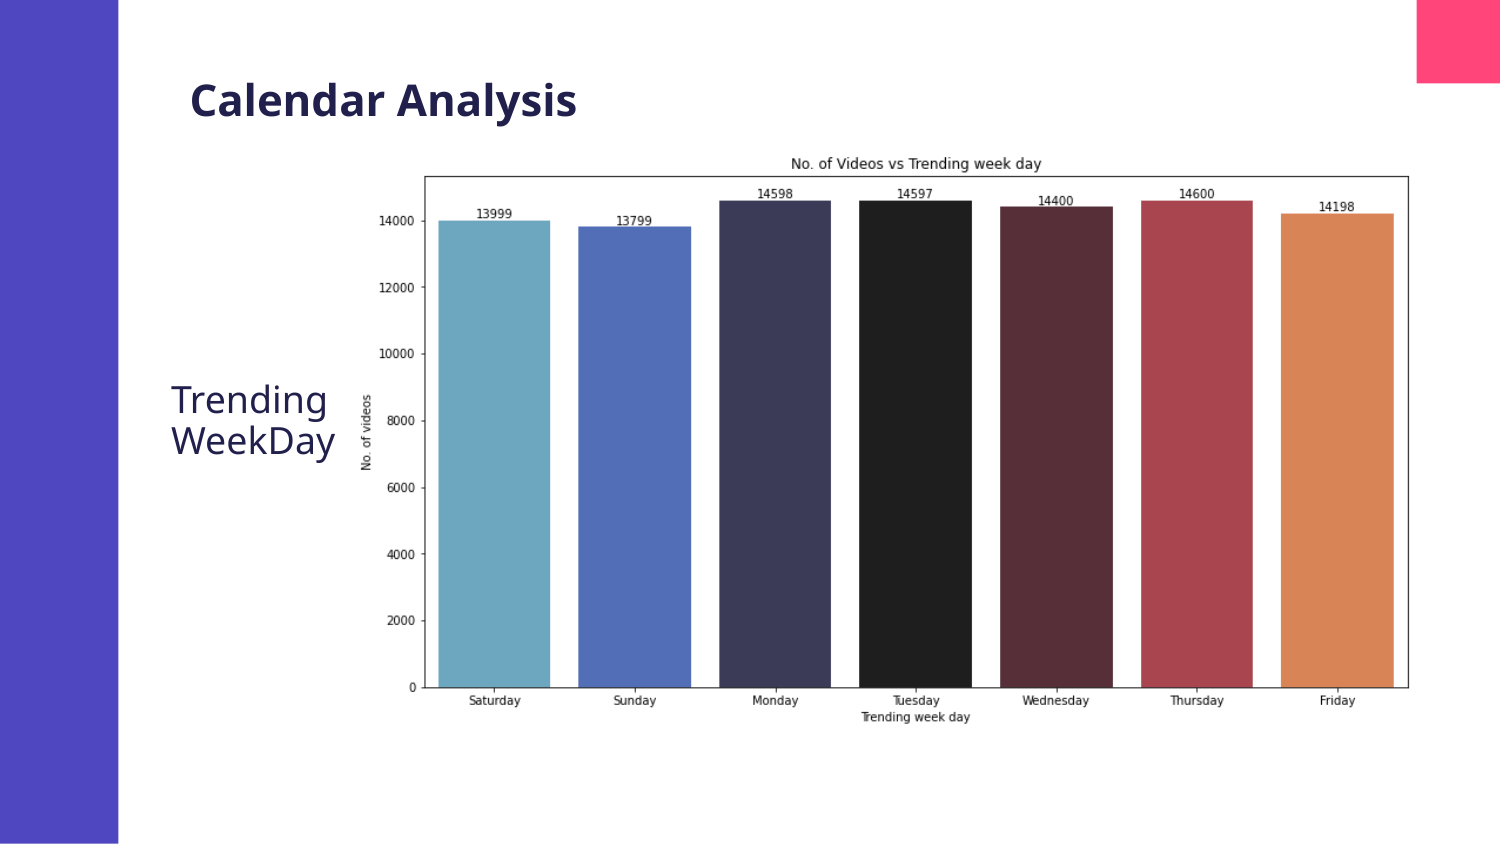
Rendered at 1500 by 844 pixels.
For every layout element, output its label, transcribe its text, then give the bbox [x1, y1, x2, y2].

title Trending WeekDay [159, 320, 349, 524]
picture [354, 149, 1415, 732]
title Calendar Analysis [178, 17, 714, 188]
